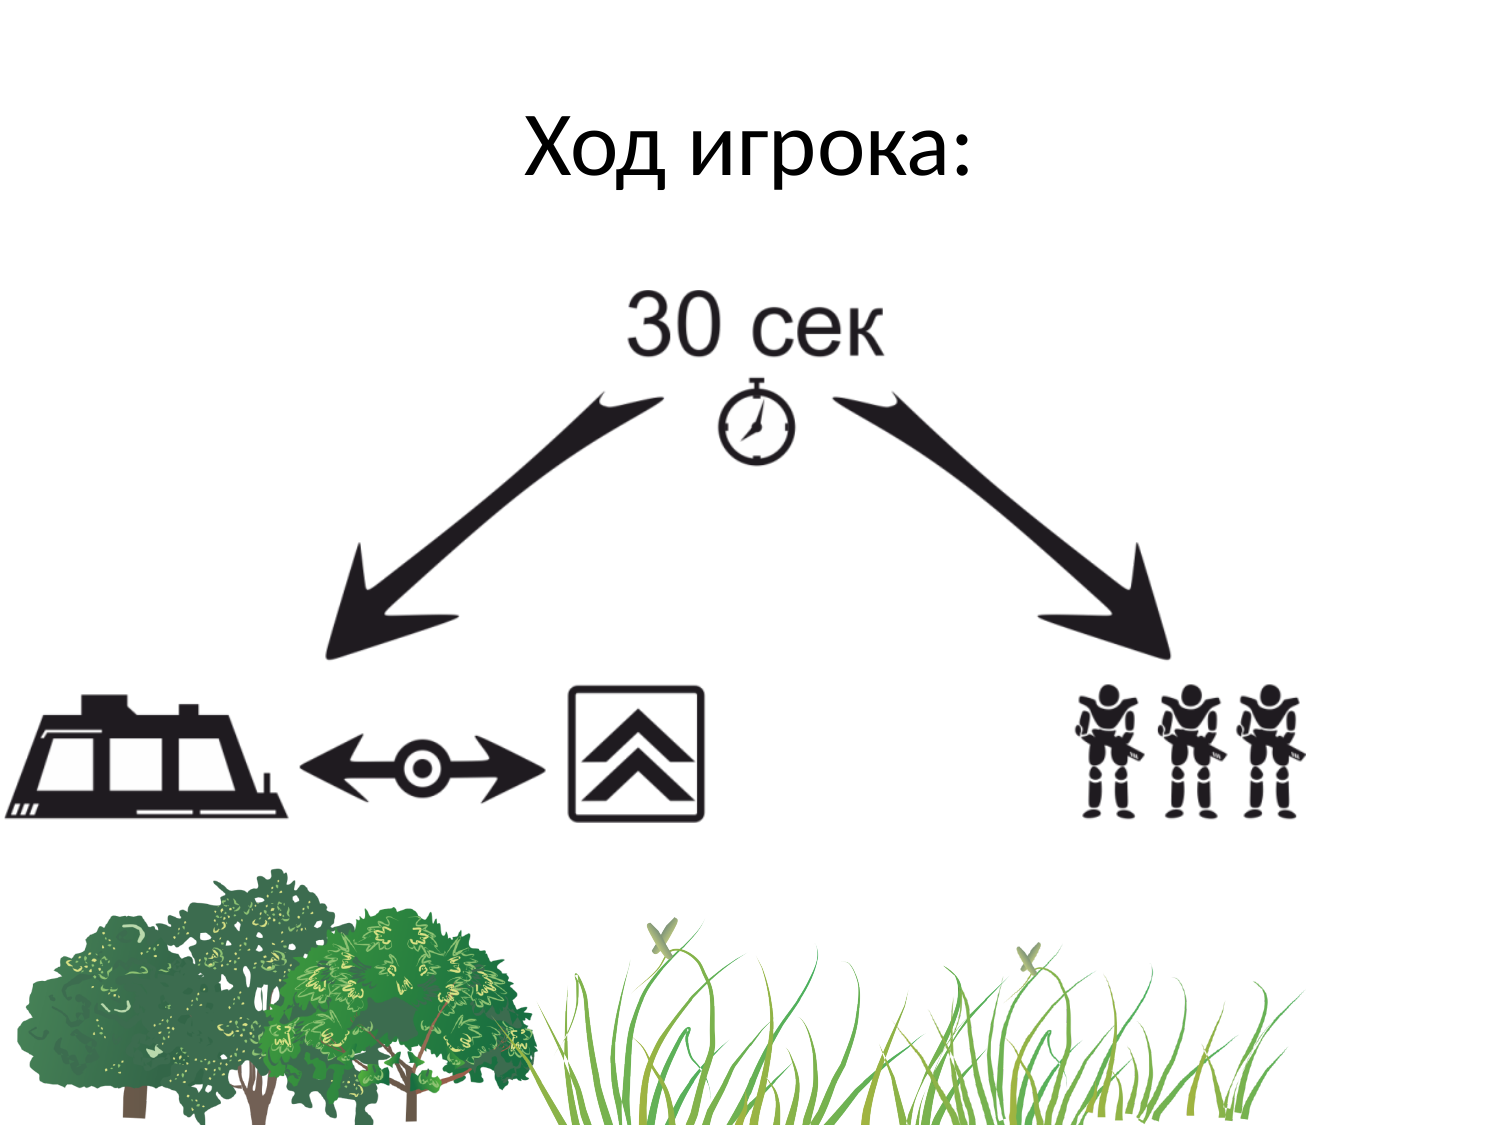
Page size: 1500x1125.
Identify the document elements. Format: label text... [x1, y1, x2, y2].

picture [3, 290, 1306, 823]
picture [17, 868, 1306, 1125]
title Ход игрока: [75, 45, 1425, 233]
